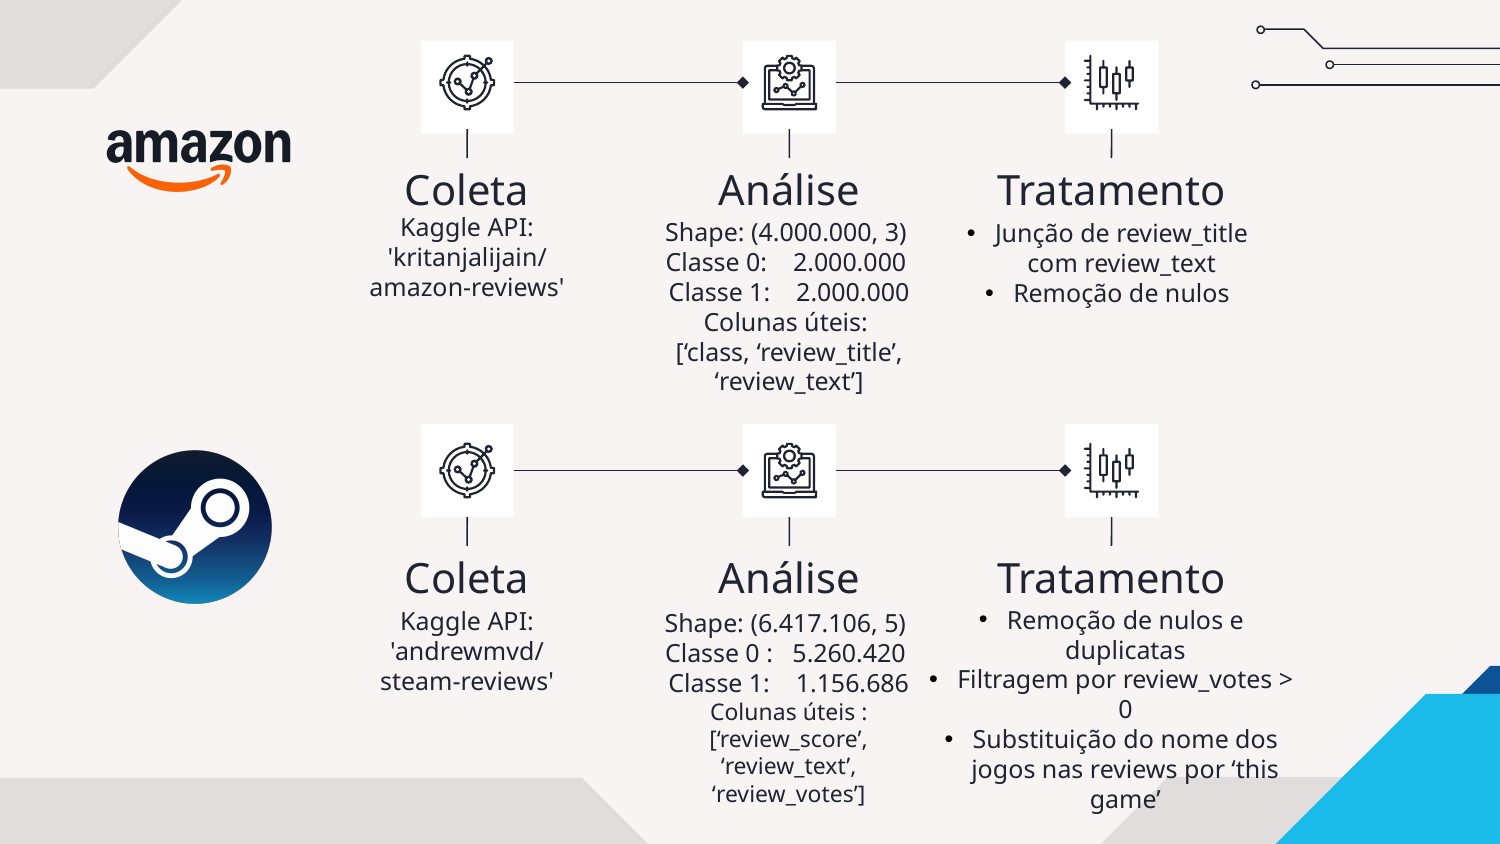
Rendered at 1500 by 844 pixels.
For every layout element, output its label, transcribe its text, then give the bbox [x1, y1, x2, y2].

text_box Análise [640, 158, 938, 201]
text_box Shape: (4.000.000, 3) Classe 0: 2.000.000 Classe 1: 2.000.000 Colunas úteis: [‘class, ‘review_title’, ‘review_text’] [640, 201, 938, 254]
text_box Tratamento [962, 545, 1261, 589]
text_box Shape: (6.417.106, 5) Classe 0 : 5.260.420 Classe 1: 1.156.686 Colunas úteis : [‘review_score’, ‘review_text’, ‘review_votes’] [640, 592, 938, 645]
picture [101, 105, 297, 216]
text_box Junção de review_title com review_text Remoção de nulos [946, 202, 1269, 256]
text_box [1065, 40, 1159, 134]
text_box [439, 54, 496, 111]
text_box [1083, 442, 1140, 499]
text_box [439, 442, 496, 499]
text_box [420, 40, 514, 134]
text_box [761, 442, 818, 499]
text_box Kaggle API: 'kritanjalijain/ amazon-reviews' [286, 196, 640, 250]
text_box [742, 40, 836, 134]
text_box Kaggle API: 'andrewmvd/ steam-reviews' [286, 590, 640, 644]
picture [117, 448, 274, 605]
text_box [742, 424, 836, 518]
text_box Coleta [318, 158, 616, 196]
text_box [761, 54, 818, 111]
text_box Tratamento [962, 158, 1261, 202]
text_box [420, 424, 514, 518]
text_box [1065, 424, 1159, 518]
text_box Análise [640, 545, 938, 592]
text_box Coleta [318, 545, 616, 590]
text_box Remoção de nulos e duplicatas Filtragem por review_votes > 0 Substituição do nome dos jogos nas reviews por ‘this game’ [911, 589, 1312, 642]
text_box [1083, 54, 1140, 111]
